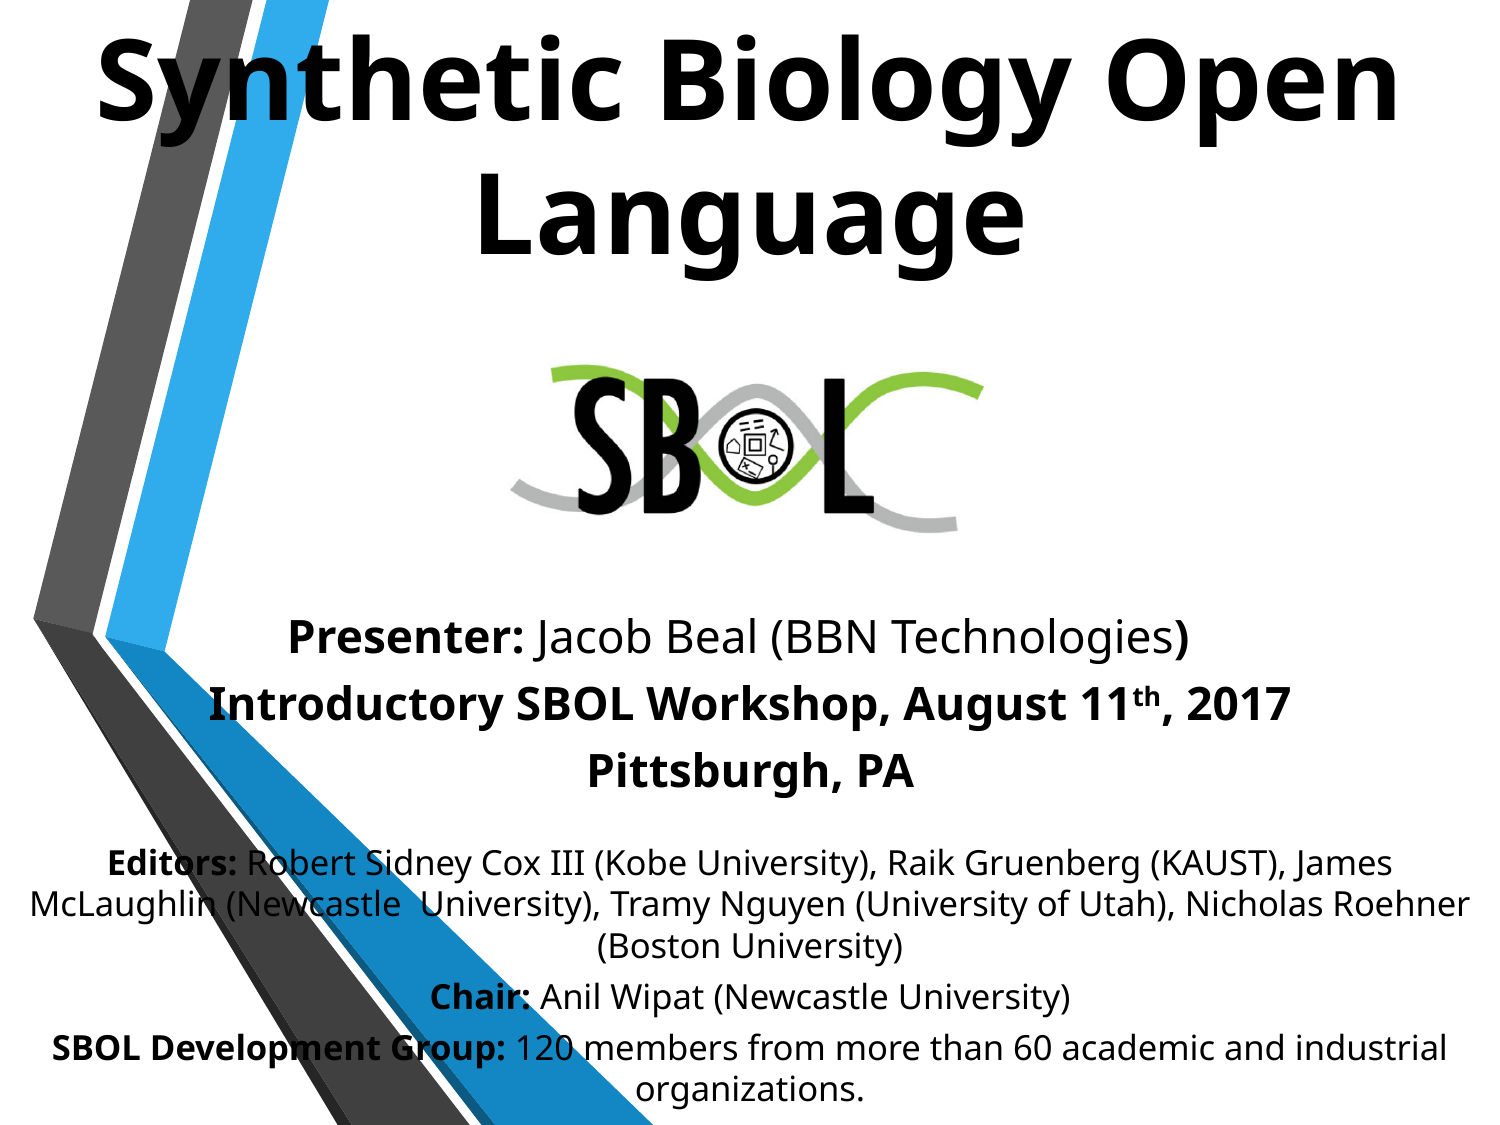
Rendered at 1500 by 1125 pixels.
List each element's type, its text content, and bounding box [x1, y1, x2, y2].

picture [422, 318, 1078, 586]
title Synthetic Biology Open Language [0, 0, 1500, 573]
subtitle Presenter: Jacob Beal (BBN Technologies) Introductory SBOL Workshop, August 11th, 2017 Pittsburgh, PA Editors: Robert Sidney Cox III (Kobe University), Raik Gruenberg (KAUST), James McLaughlin (Newcastle University), Tramy Nguyen (University of Utah), Nicholas Roehner (Boston University) Chair: Anil Wipat (Newcastle University) SBOL Development Group: 120 members from more than 60 academic and industrial organizations. [0, 599, 1500, 1125]
